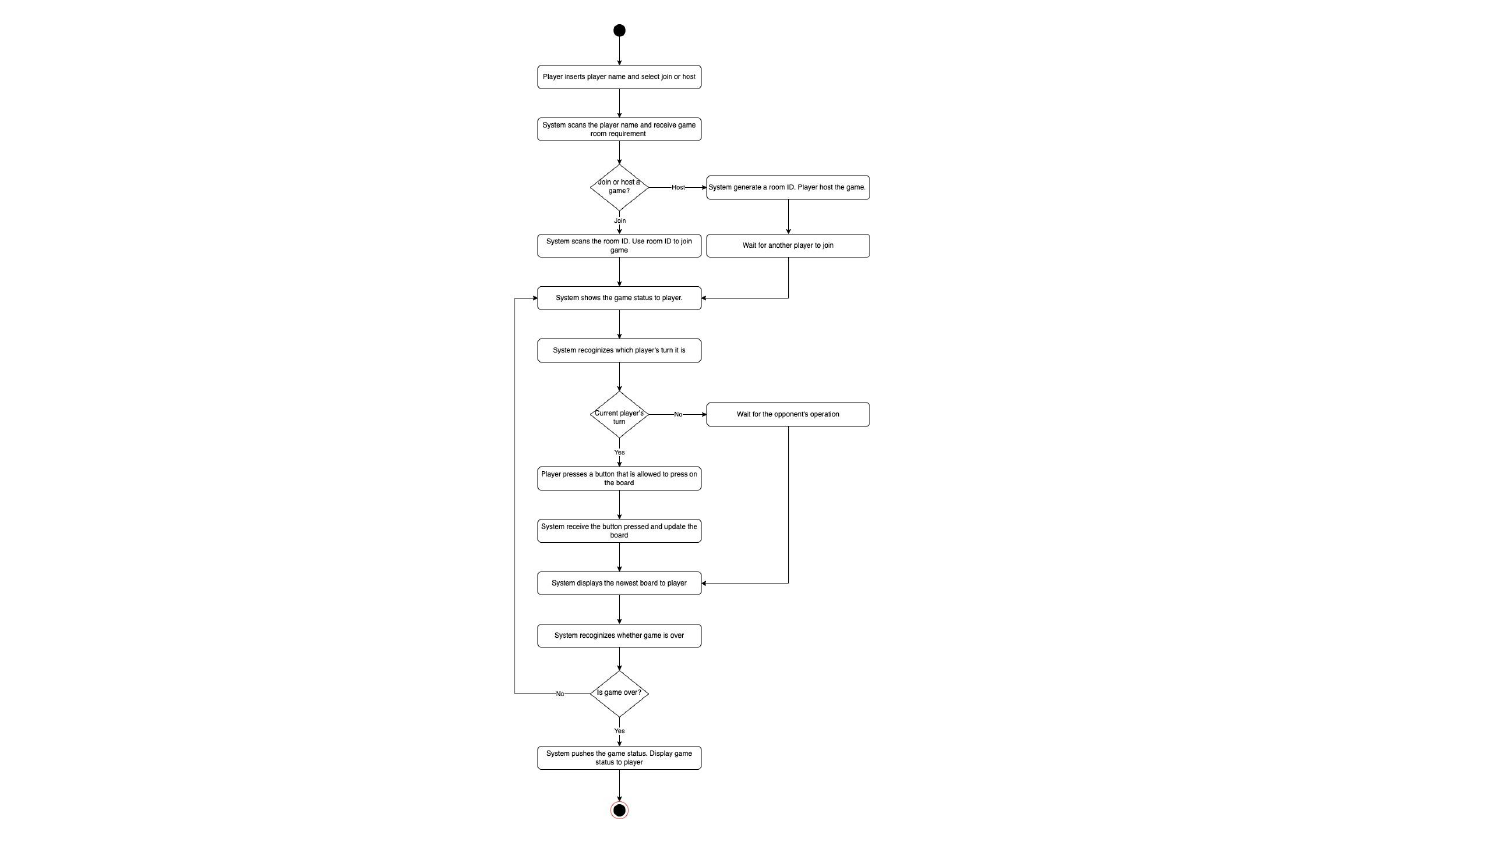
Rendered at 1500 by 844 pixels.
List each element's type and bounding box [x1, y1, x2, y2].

picture [509, 24, 870, 819]
